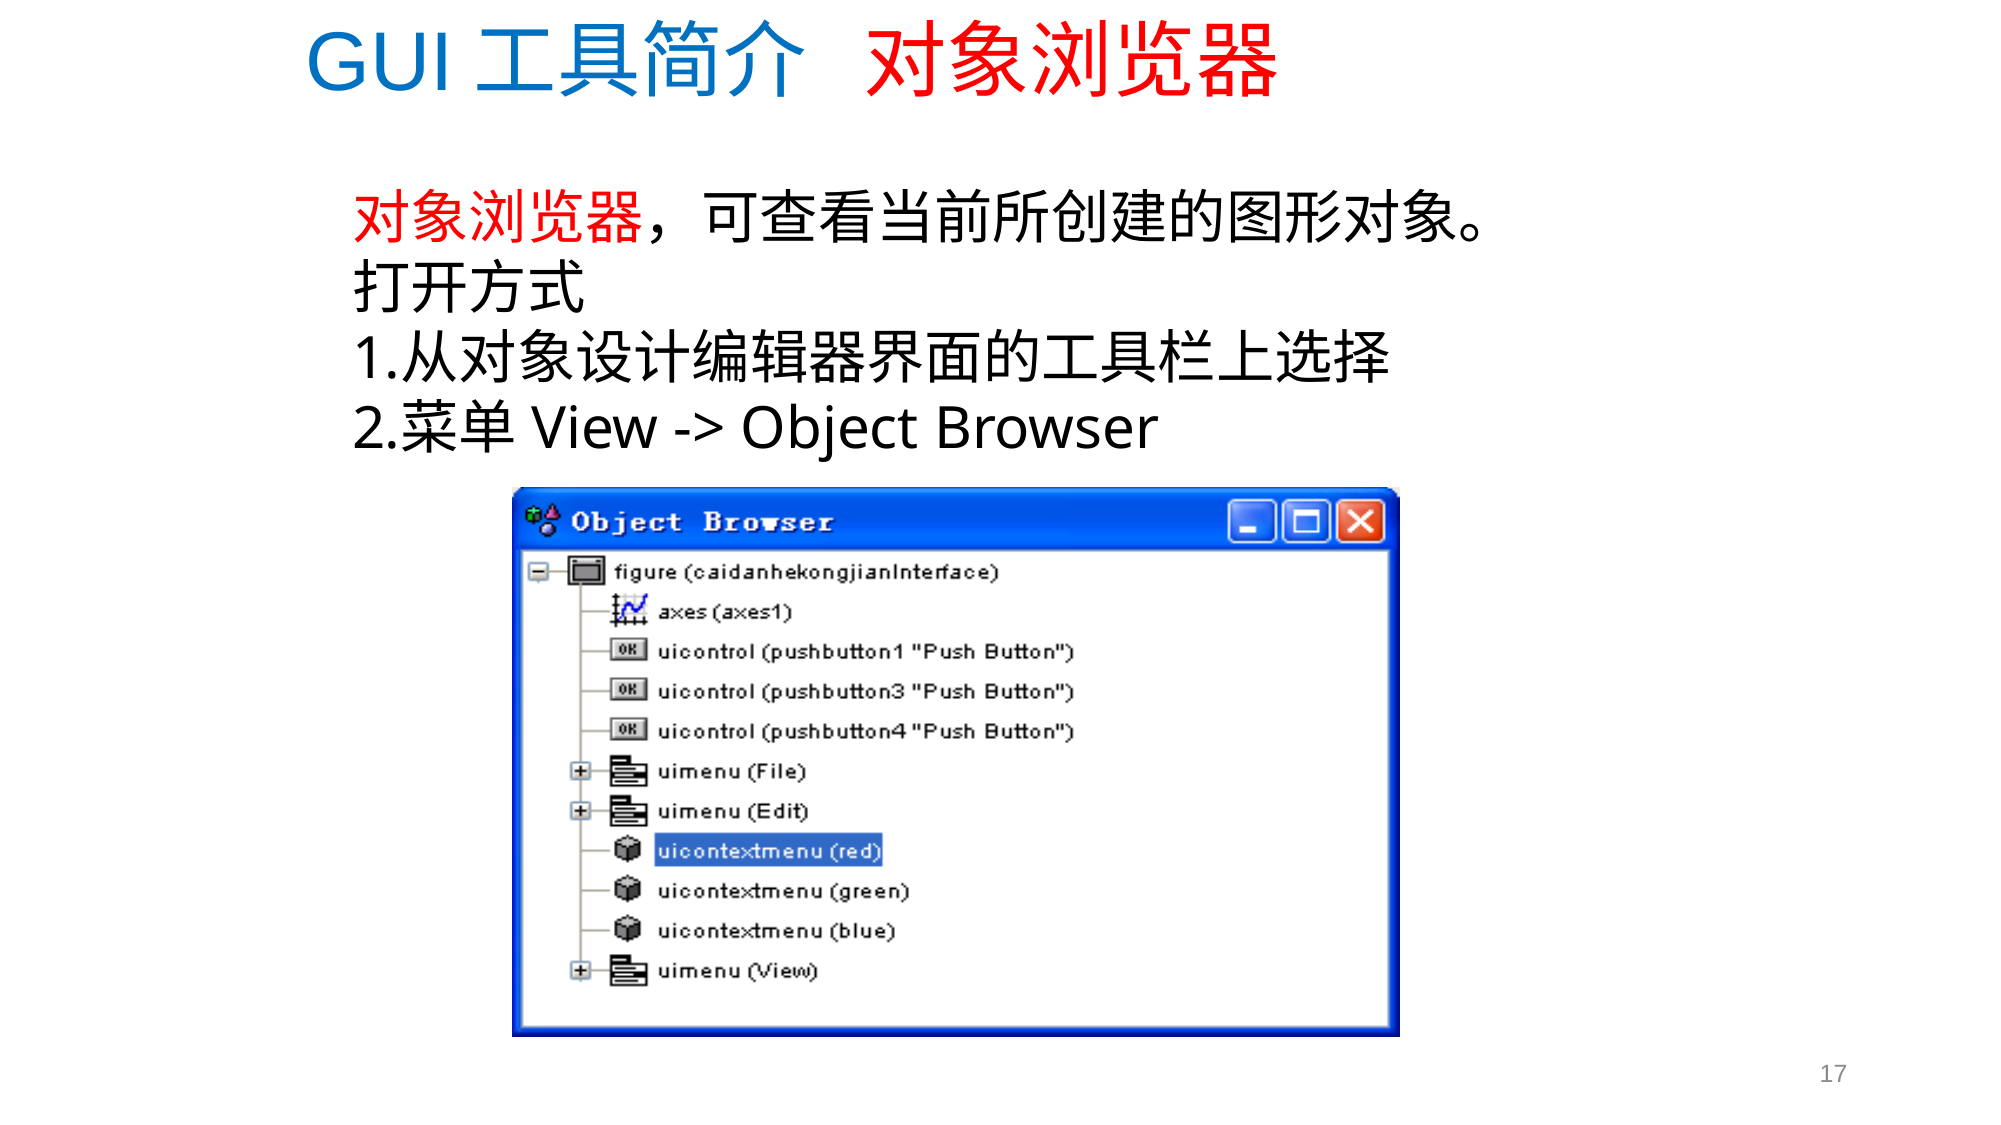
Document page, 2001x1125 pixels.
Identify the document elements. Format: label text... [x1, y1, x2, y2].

text_box GUI工具简介 对象浏览器 [291, 0, 1579, 138]
text_box 对象浏览器，可查看当前所创建的图形对象。 打开方式 从对象设计编辑器界面的工具栏上选择 菜单View -> Object Browser [337, 137, 1678, 468]
picture [512, 487, 1400, 1037]
slide_number 17 [1412, 1042, 1863, 1103]
